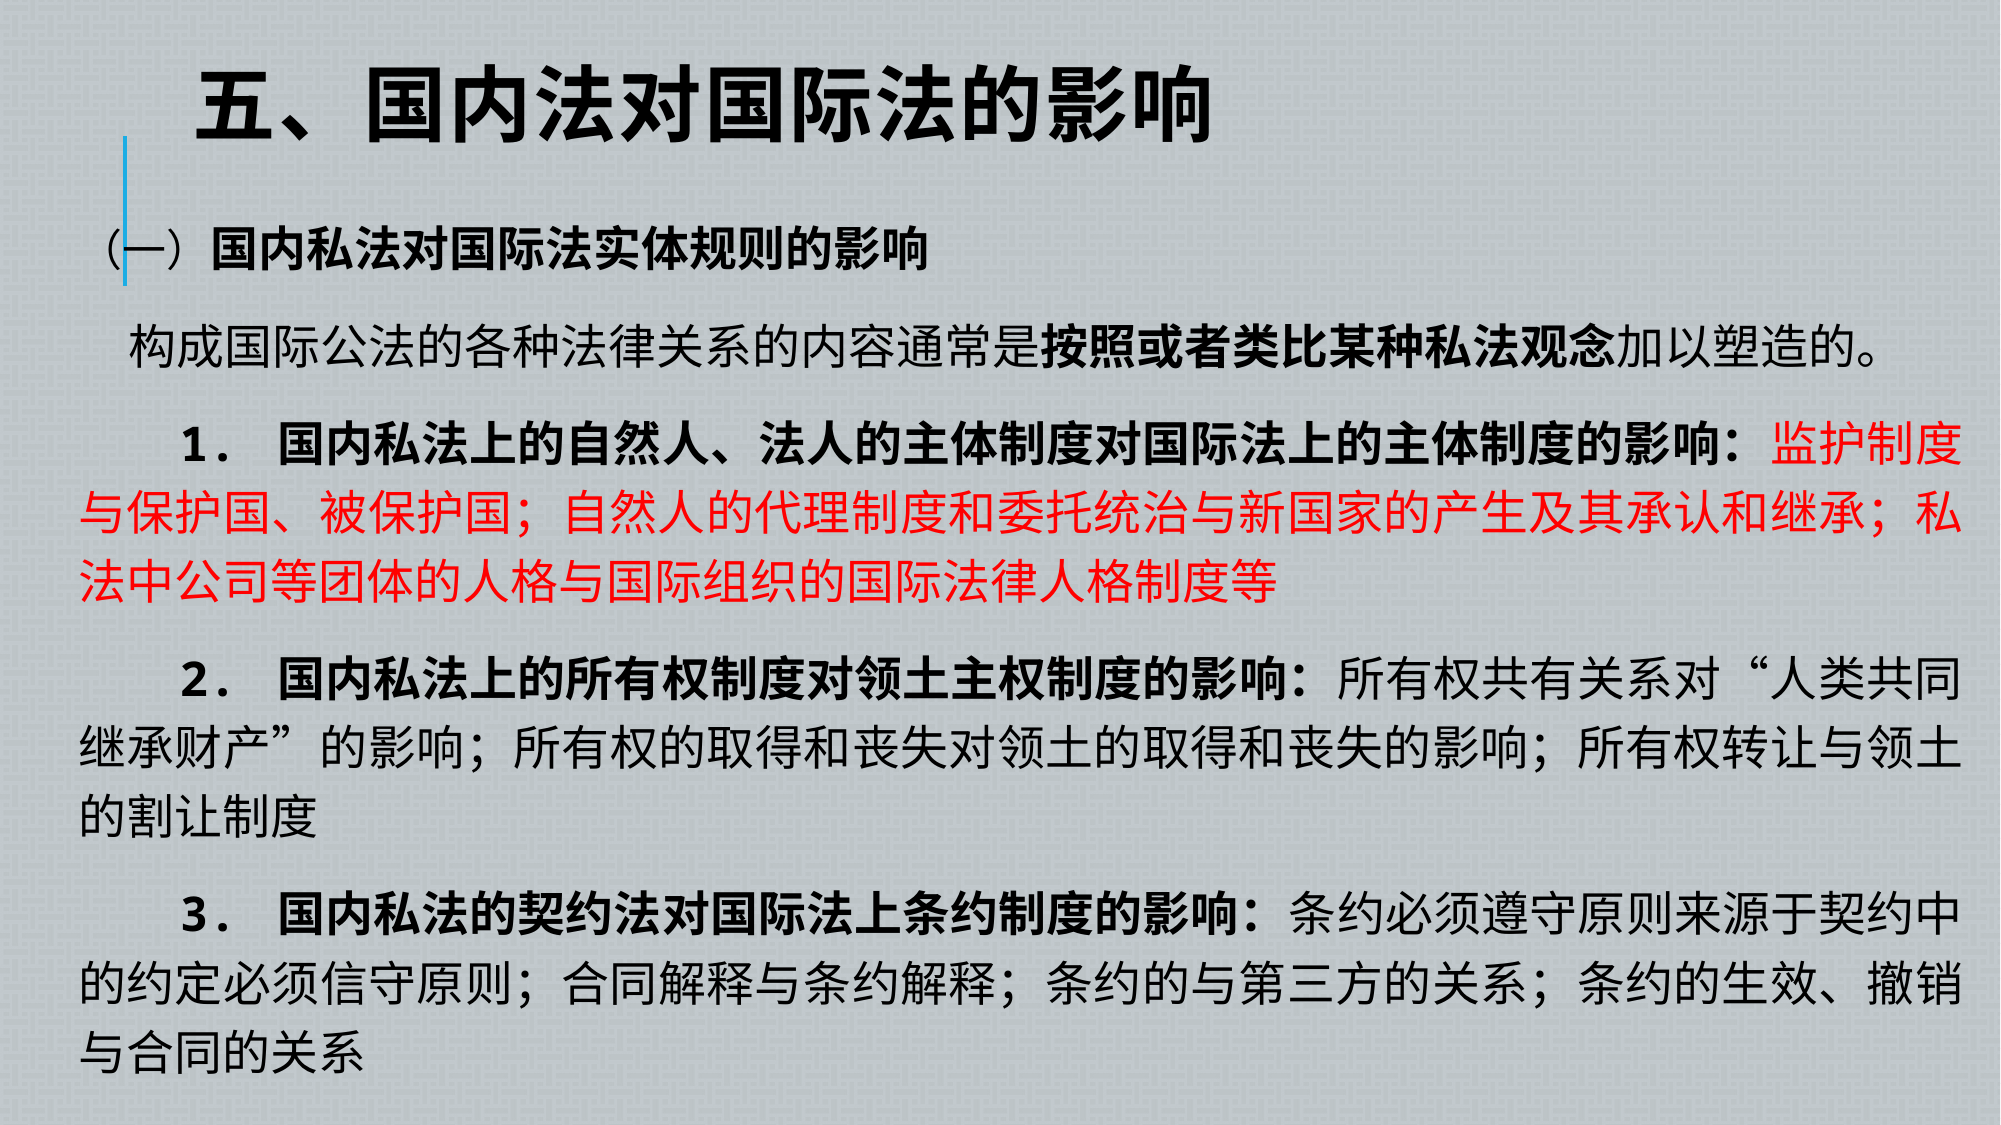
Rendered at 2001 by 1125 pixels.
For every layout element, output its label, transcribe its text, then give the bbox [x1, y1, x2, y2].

title 五、国内法对国际法的影响 [177, 50, 1773, 172]
list （一）国内私法对国际法实体规则的影响 构成国际公法的各种法律关系的内容通常是按照或者类比某种私法观念加以塑造的。 1. 国内私法上的自然人、法人的主体制度对国际法上的主体制度的影响：监护制度与保护国、被保护国；自然人的代理制度和委托统治与新国家的产生及其承认和继承；私法中公司等团体的人格与国际组织的国际法律人格制度等 2. 国内私法上的所有权制度对领土主权制度的影响：所有权共有关系对“人类共同继承财产”的影响；所有权的取得和丧失对领土的取得和丧失的影响；所有权转让与领土的割让制度 3. 国内私法的契约法对国际法上条约制度的影响：条约必须遵守原则来源于契约中的约定必须信守原则；合同解释与条约解释；条约的与第三方的关系；条约的生效、撤销与合同的关系 [56, 217, 1971, 1090]
